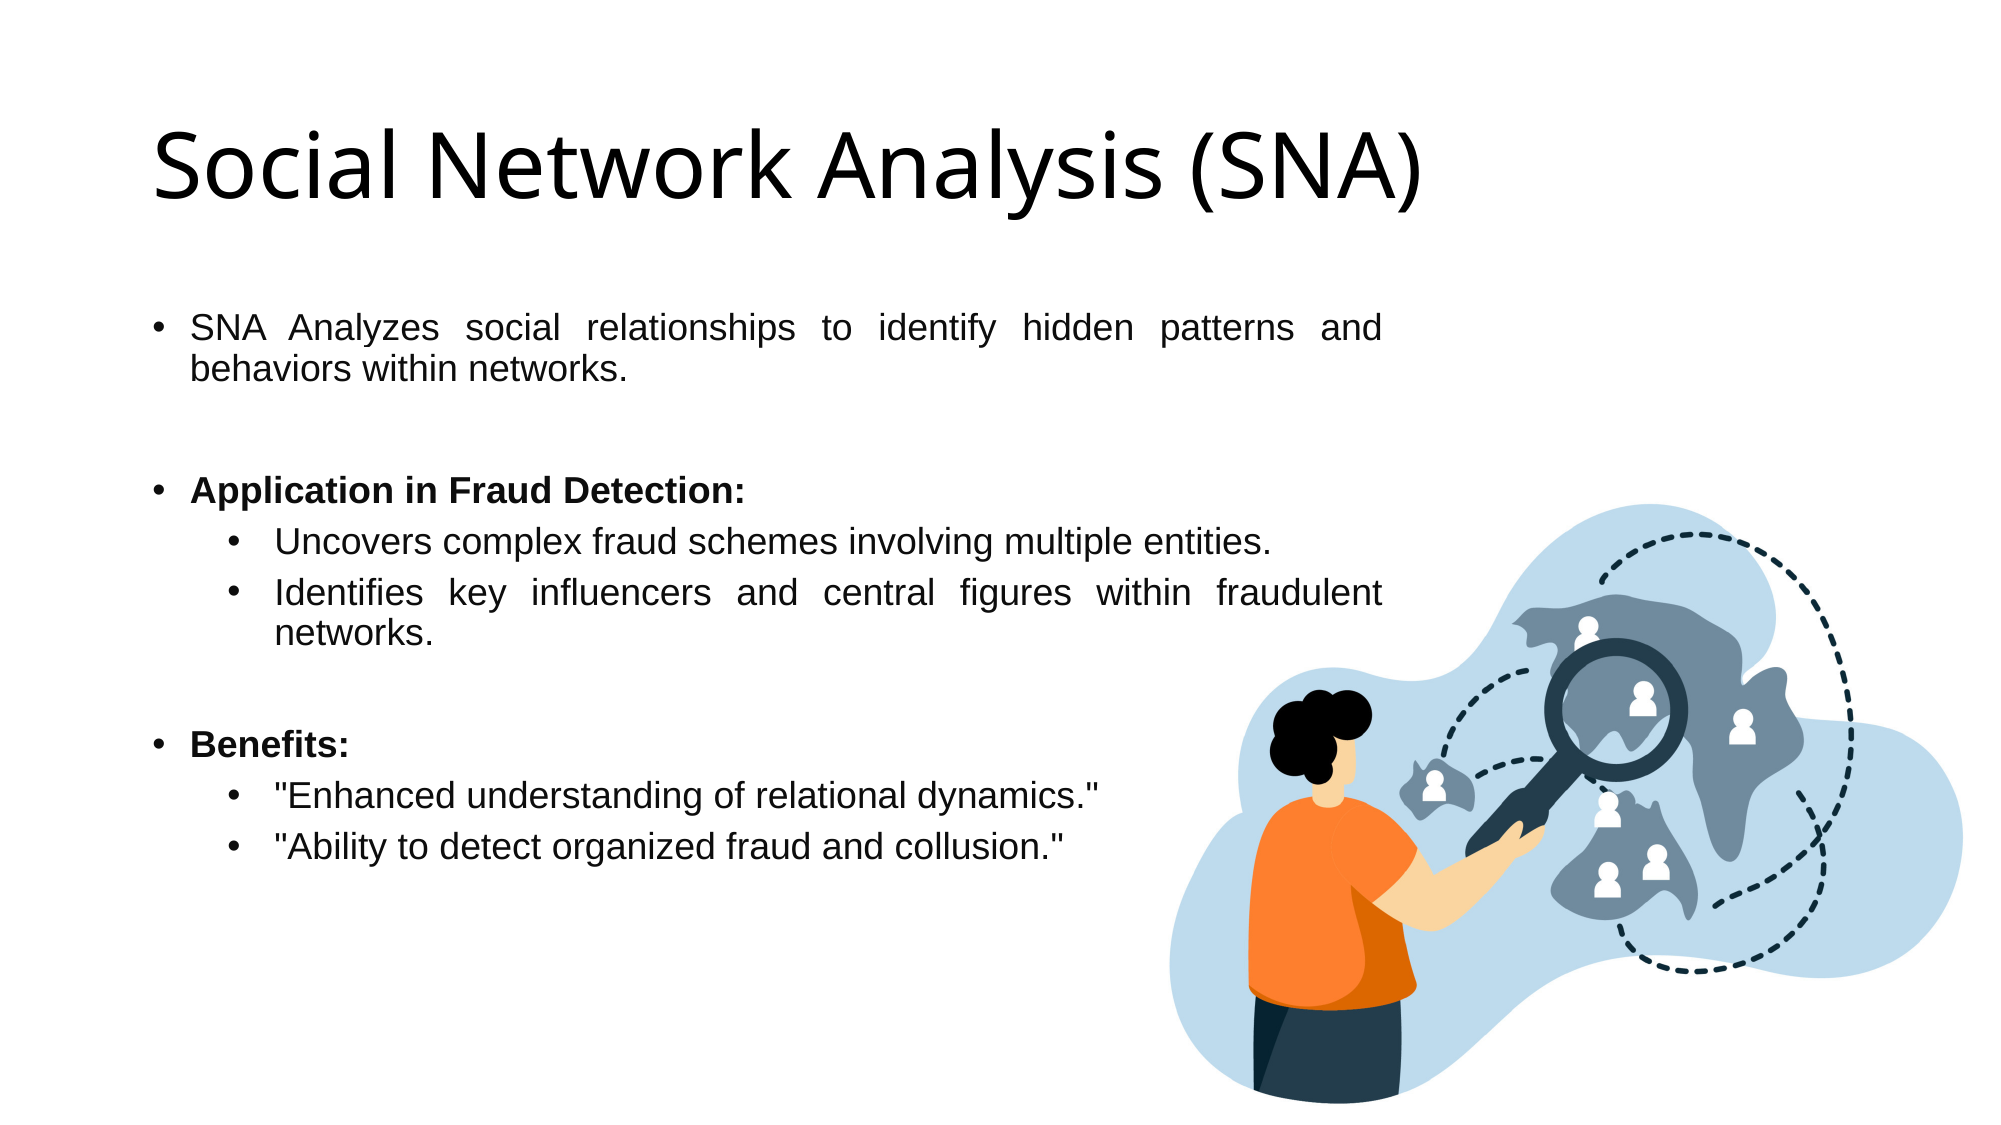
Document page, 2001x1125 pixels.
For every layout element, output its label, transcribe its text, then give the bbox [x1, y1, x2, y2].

picture [1082, 438, 2001, 1125]
list SNA Analyzes social relationships to identify hidden patterns and behaviors within networks. Application in Fraud Detection: Uncovers complex fraud schemes involving multiple entities. Identifies key influencers and central figures within fraudulent networks. Benefits: "Enhanced understanding of relational dynamics." "Ability to detect organized fraud and collusion." [137, 234, 1398, 1066]
title Social Network Analysis (SNA) [137, 59, 1863, 278]
